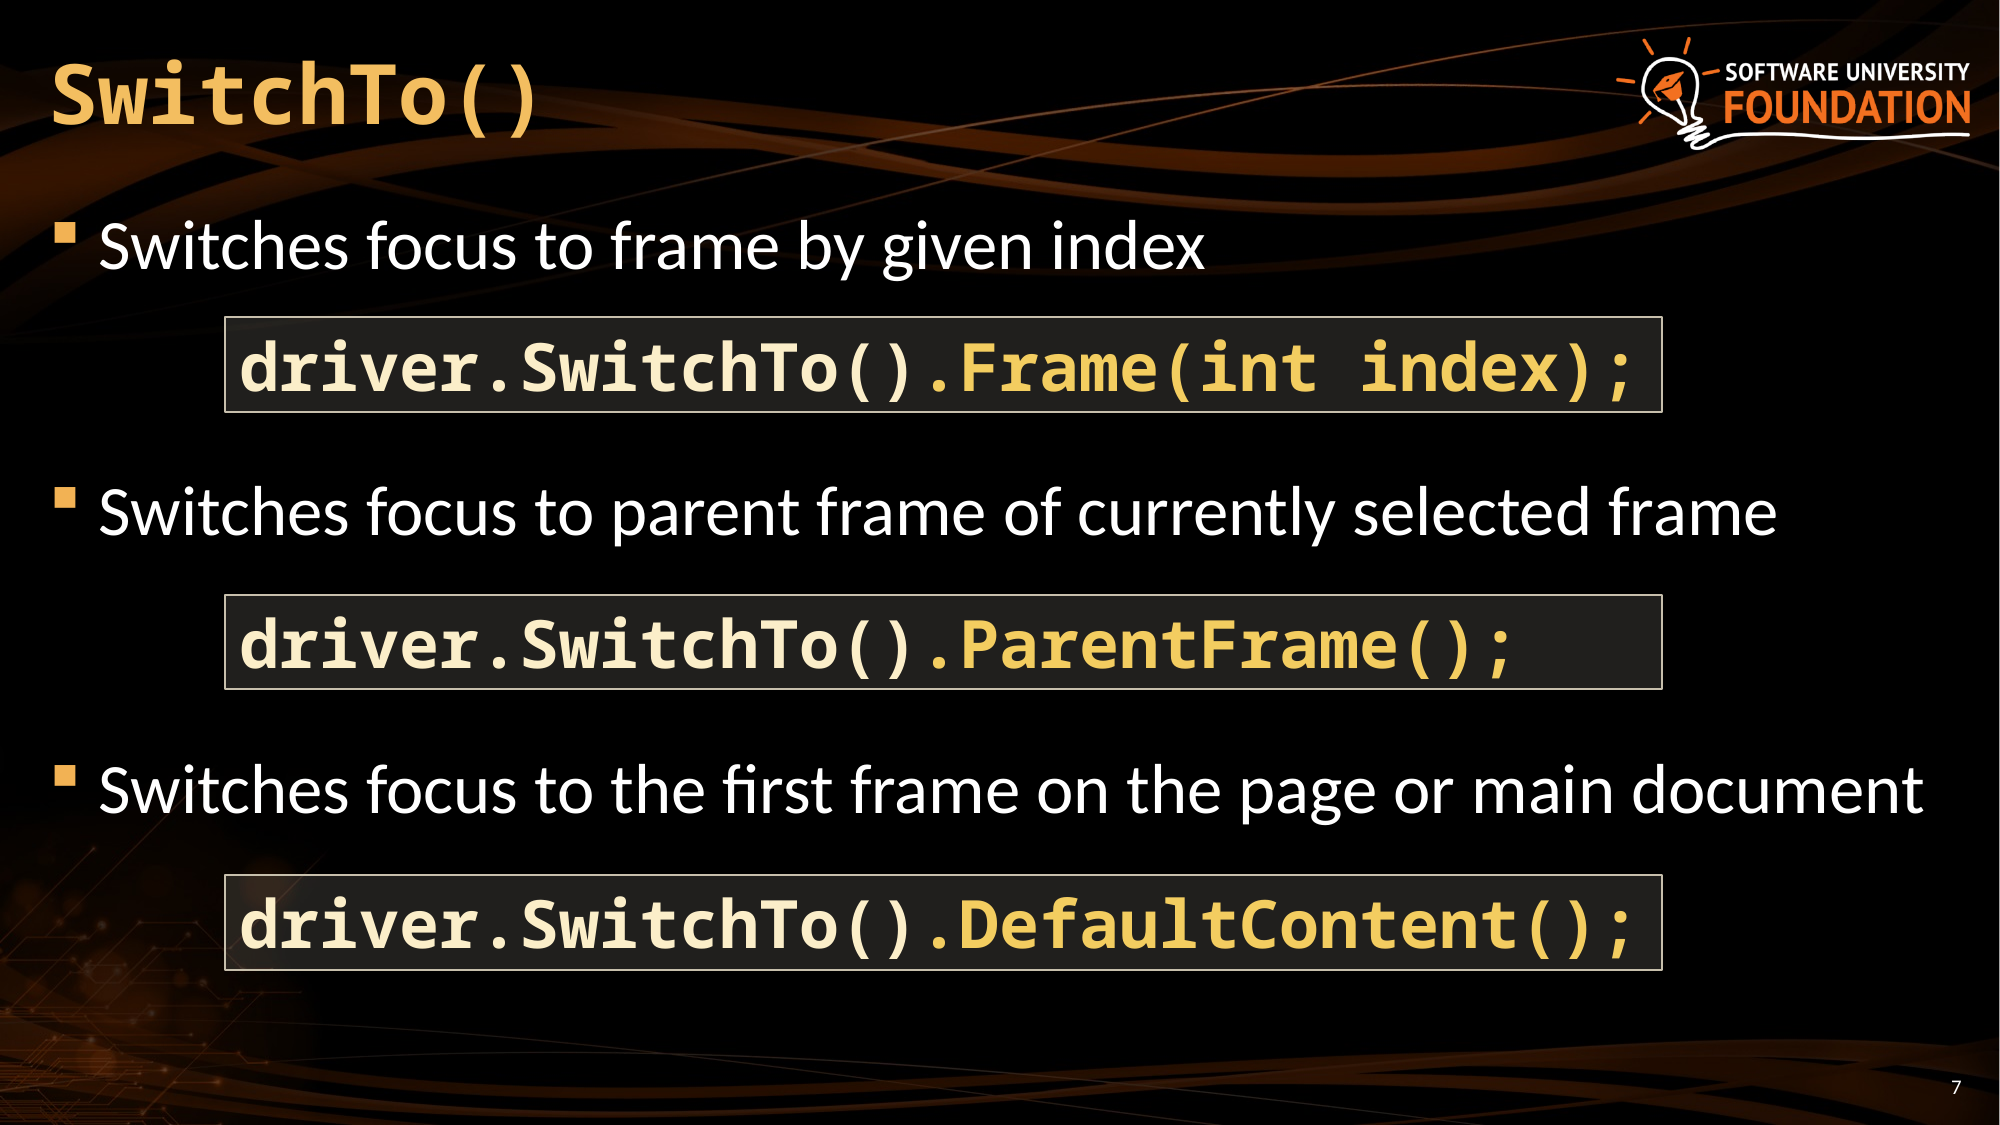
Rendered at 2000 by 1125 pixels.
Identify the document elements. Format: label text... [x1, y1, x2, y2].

text_box driver.SwitchTo().ParentFrame(); [224, 594, 1663, 690]
list Switches focus to frame by given index Switches focus to parent frame of currently selected frame Switches focus to the first frame on the page or main document [31, 188, 1968, 1103]
slide_number 7 [1897, 1070, 1968, 1103]
title SwitchTo() [30, 6, 1602, 189]
text_box driver.SwitchTo().Frame(int index); [224, 317, 1663, 412]
picture [0, 0, 2000, 1125]
text_box driver.SwitchTo().DefaultContent(); [224, 874, 1663, 970]
